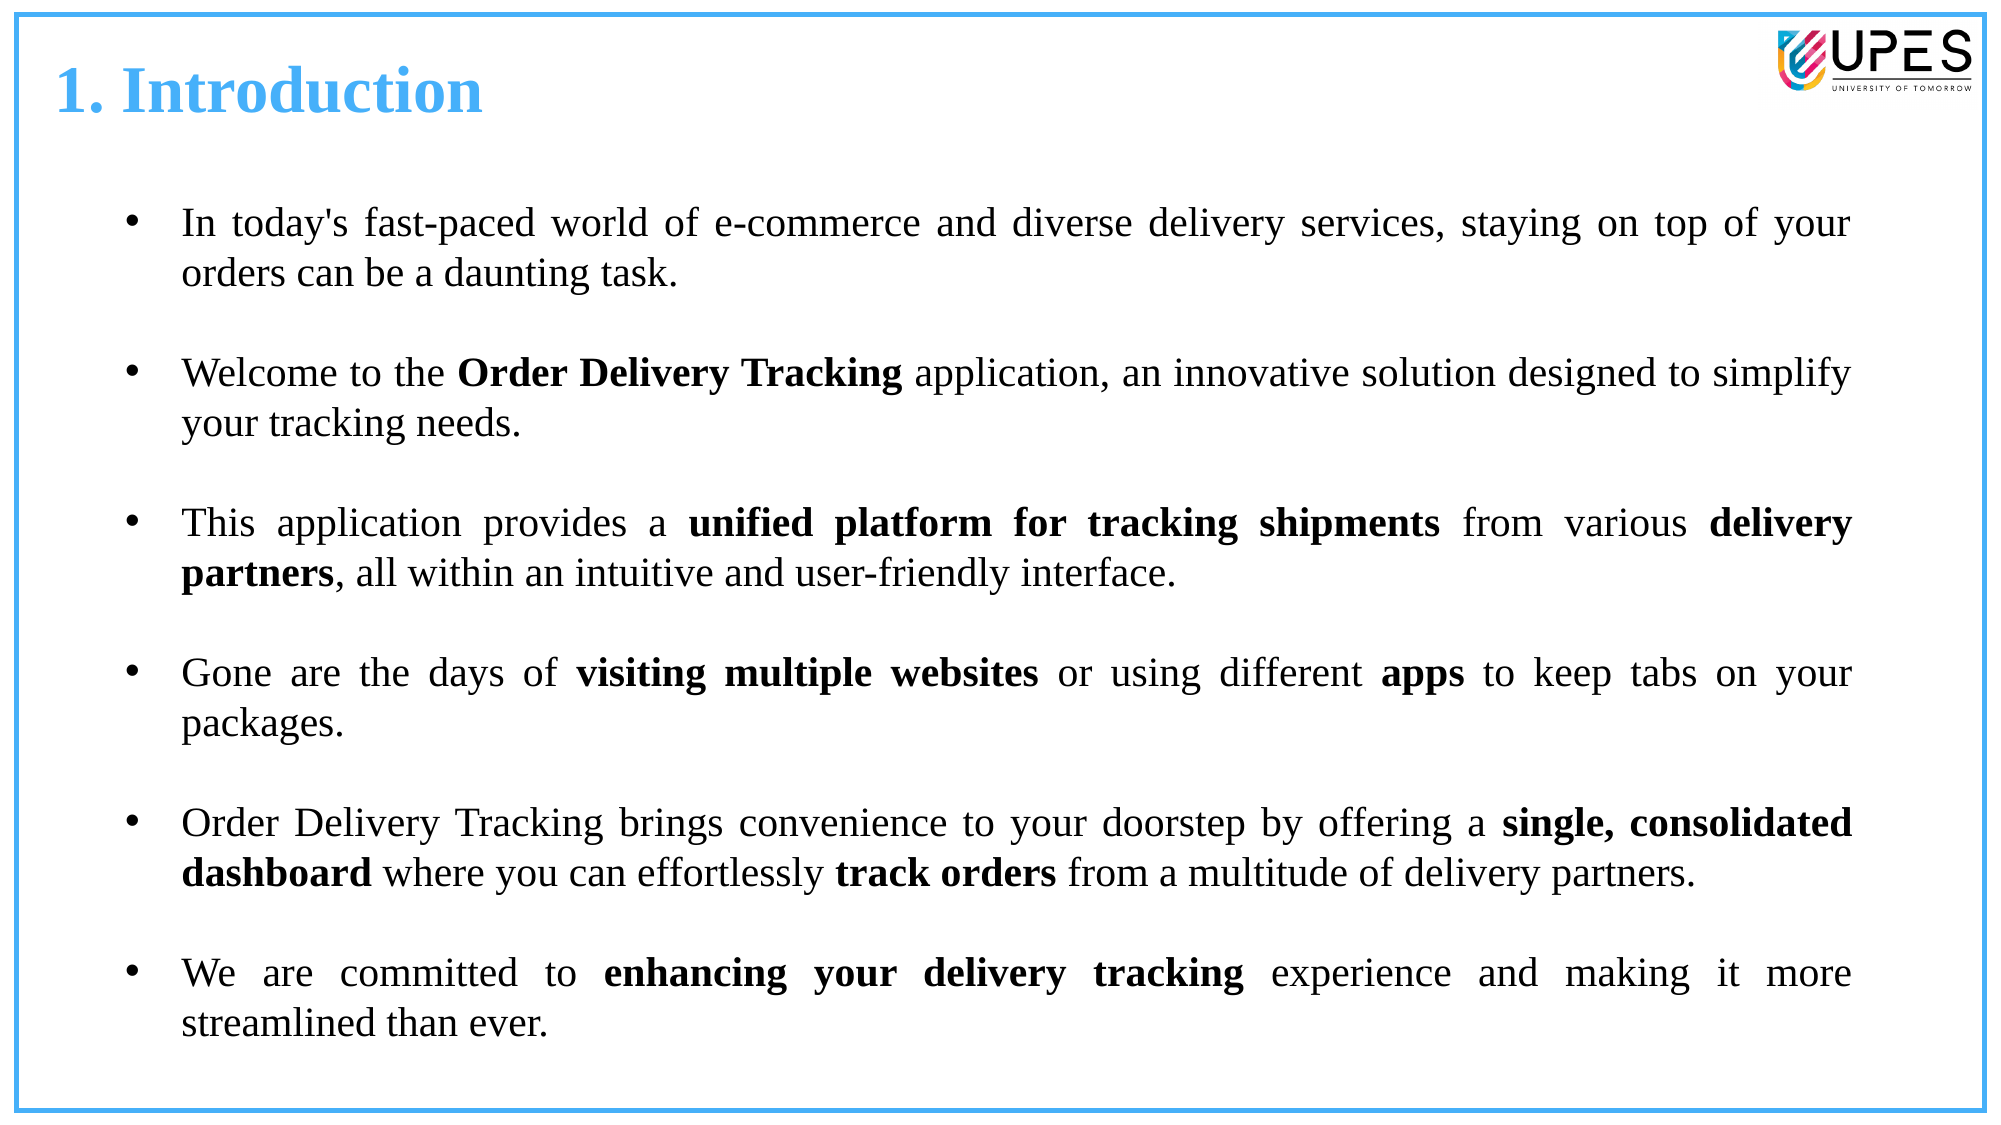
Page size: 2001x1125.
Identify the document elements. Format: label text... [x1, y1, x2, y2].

picture [1758, 20, 1978, 110]
text_box 1. Introduction [39, 38, 1276, 134]
text_box In today's fast-paced world of e-commerce and diverse delivery services, staying on top of your orders can be a daunting task. Welcome to the Order Delivery Tracking application, an innovative solution designed to simplify your tracking needs. This application provides a unified platform for tracking shipments from various delivery partners, all within an intuitive and user-friendly interface. Gone are the days of visiting multiple websites or using different apps to keep tabs on your packages. Order Delivery Tracking brings convenience to your doorstep by offering a single, consolidated dashboard where you can effortlessly track orders from a multitude of delivery partners. We are committed to enhancing your delivery tracking experience and making it more streamlined than ever. [110, 187, 1868, 1053]
